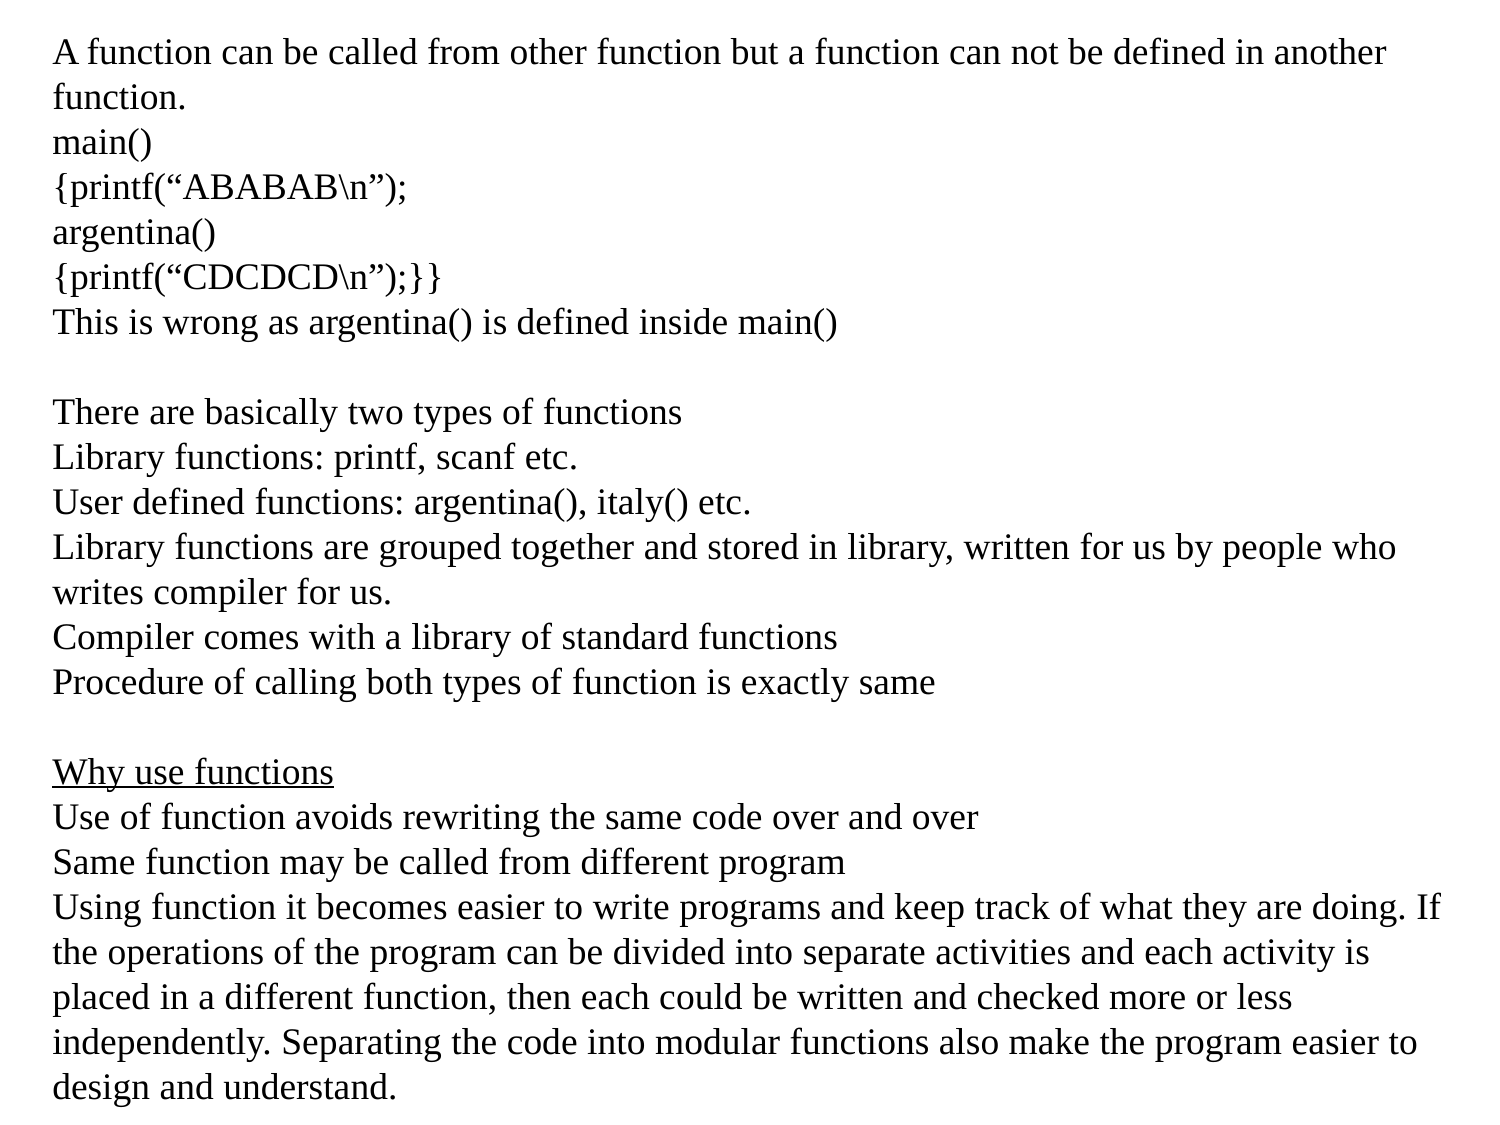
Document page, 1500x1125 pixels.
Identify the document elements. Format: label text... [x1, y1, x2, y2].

text_box A function can be called from other function but a function can not be defined in another function. main() {printf(“ABABAB\n”); argentina() {printf(“CDCDCD\n”);}} This is wrong as argentina() is defined inside main() There are basically two types of functions Library functions: printf, scanf etc. User defined functions: argentina(), italy() etc. Library functions are grouped together and stored in library, written for us by people who writes compiler for us. Compiler comes with a library of standard functions Procedure of calling both types of function is exactly same Why use functions Use of function avoids rewriting the same code over and over Same function may be called from different program Using function it becomes easier to write programs and keep track of what they are doing. If the operations of the program can be divided into separate activities and each activity is placed in a different function, then each could be written and checked more or less independently. Separating the code into modular functions also make the program easier to design and understand. [37, 19, 1463, 1114]
